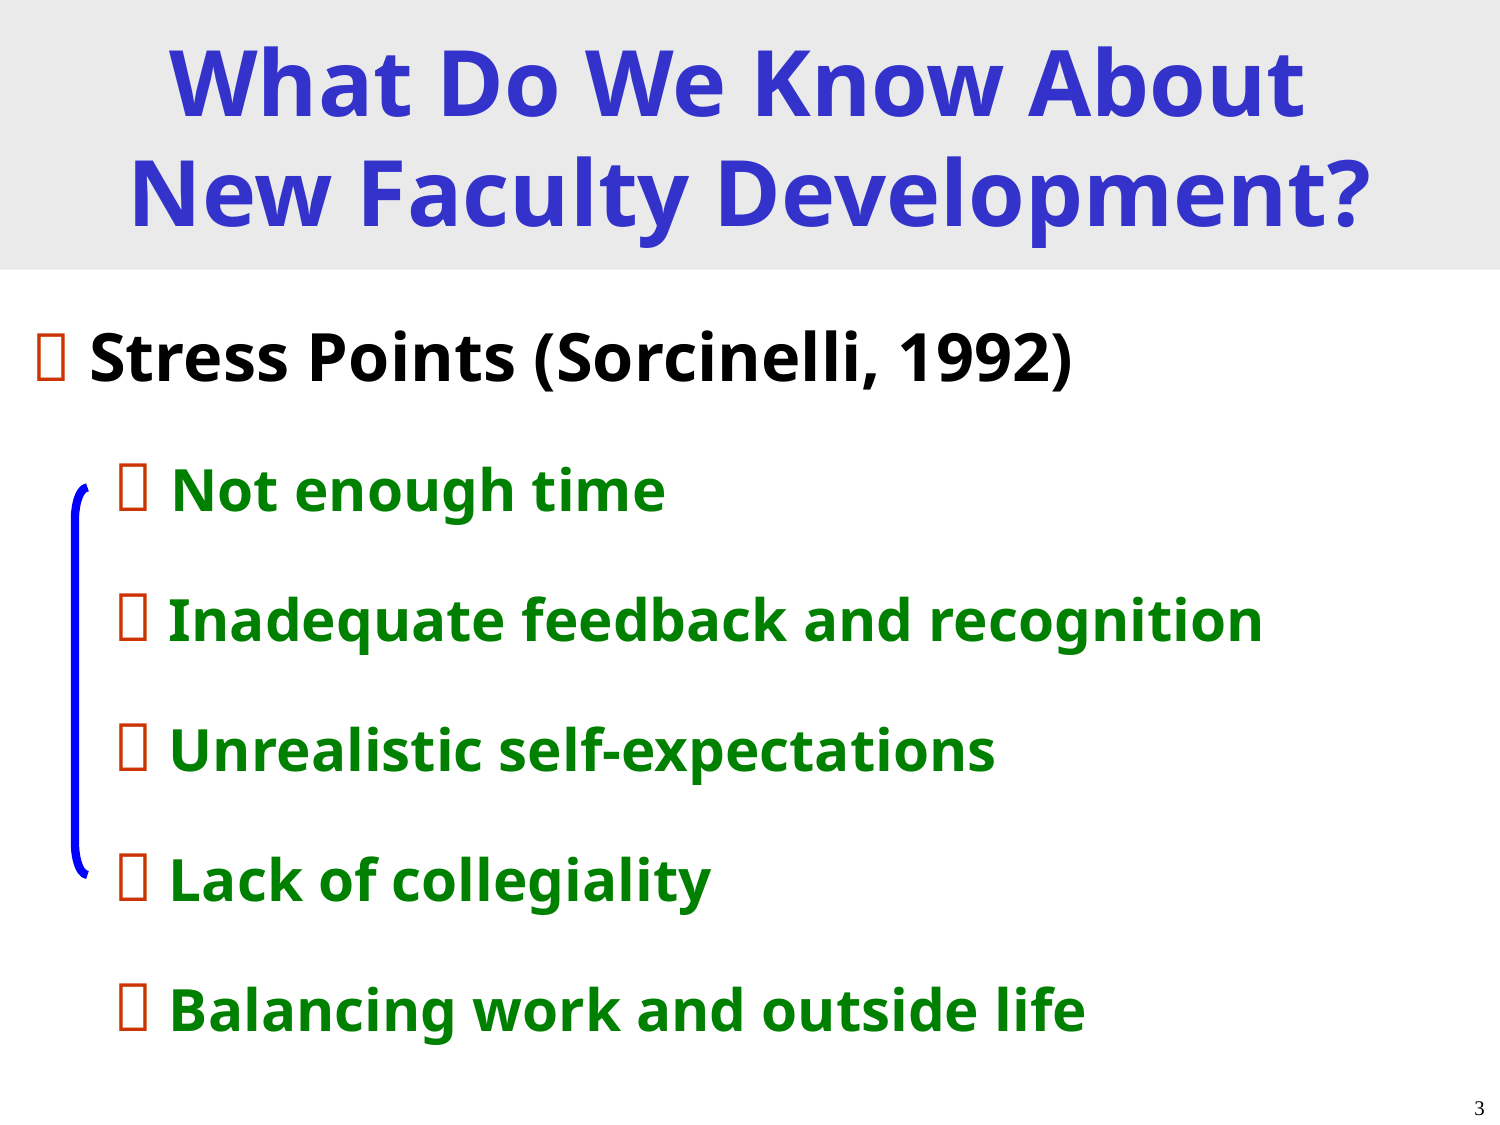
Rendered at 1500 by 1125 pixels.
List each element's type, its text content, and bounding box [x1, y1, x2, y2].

text_box  Stress Points (Sorcinelli, 1992)  Not enough time  Inadequate feedback and recognition  Unrealistic self-expectations  Lack of collegiality  Balancing work and outside life [0, 299, 1500, 1125]
text_box What Do We Know About New Faculty Development? [0, 0, 1500, 270]
text_box [74, 487, 88, 875]
